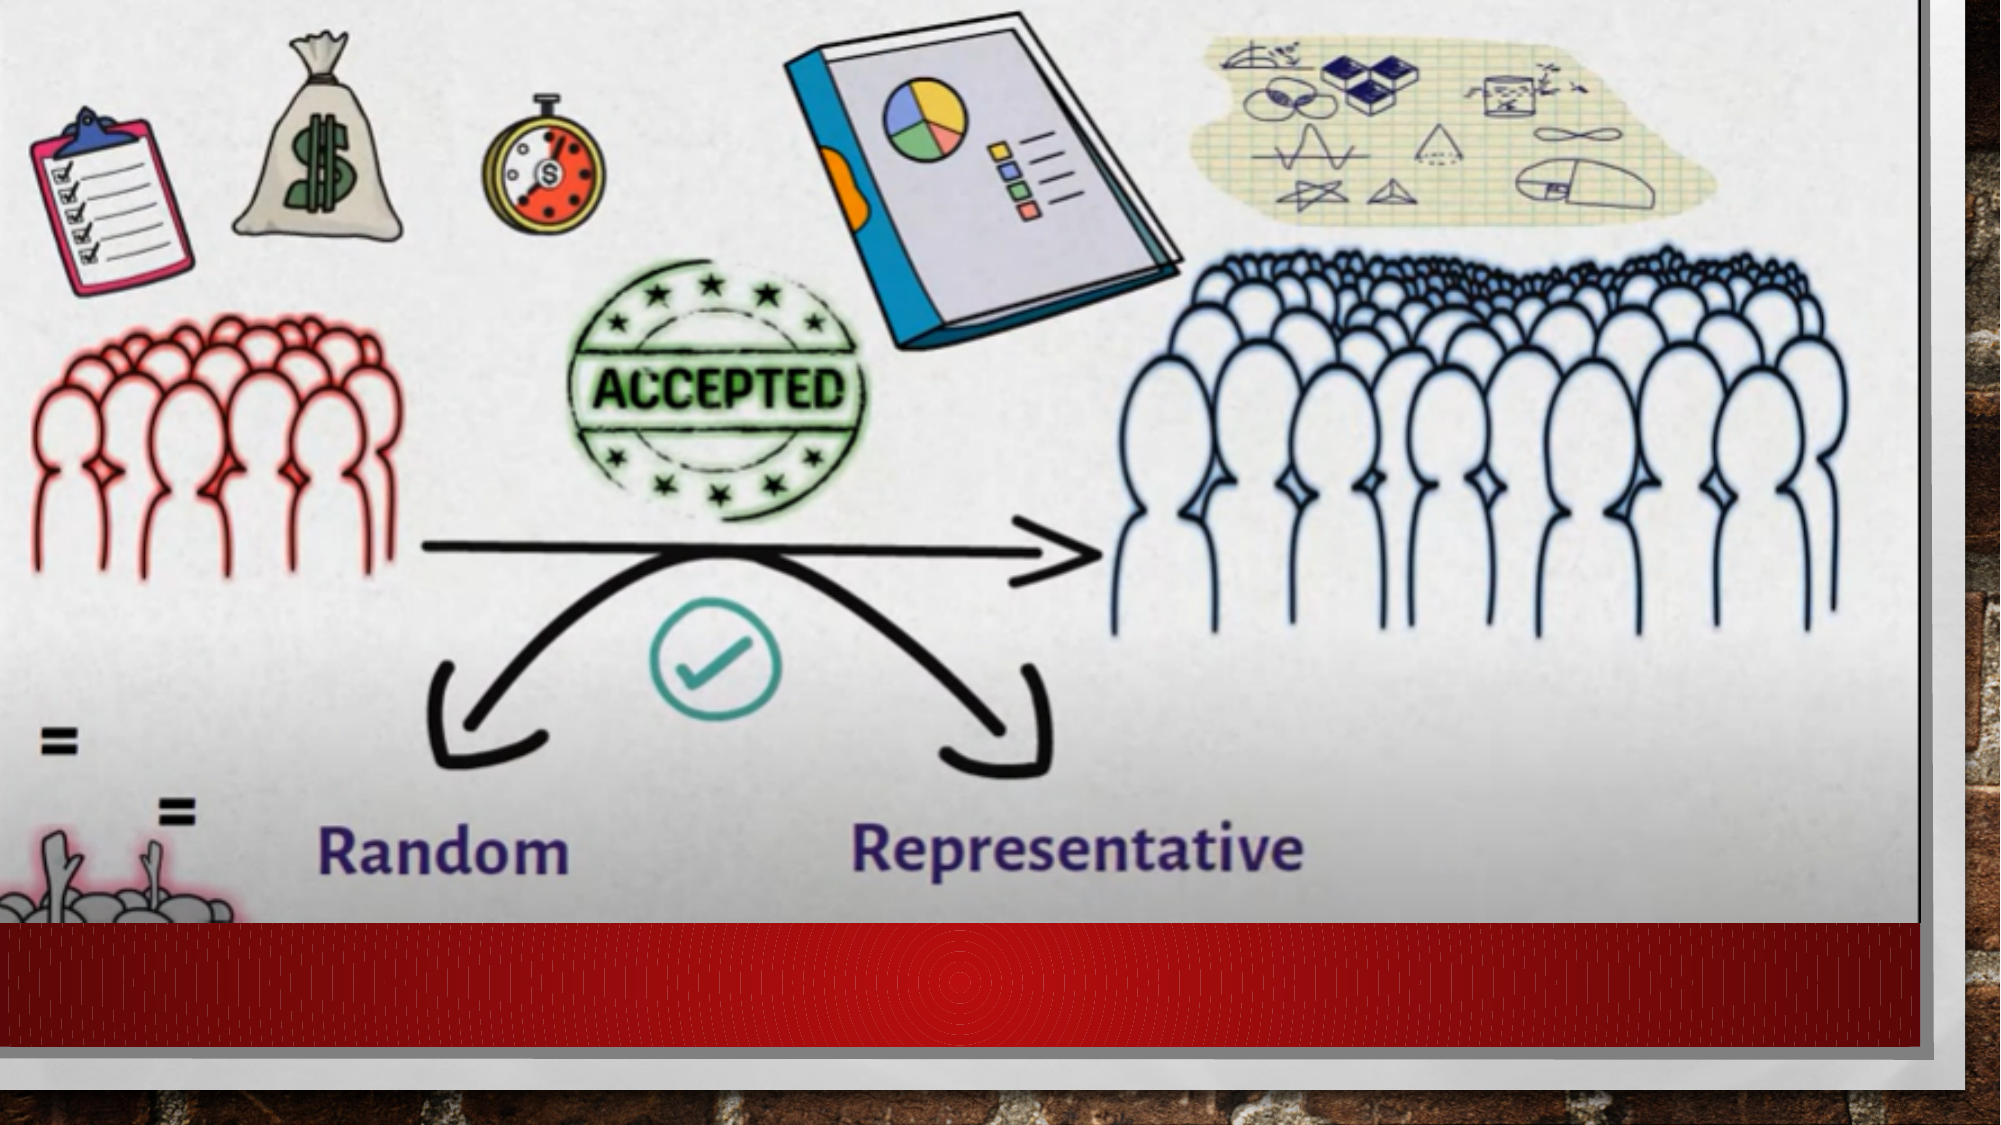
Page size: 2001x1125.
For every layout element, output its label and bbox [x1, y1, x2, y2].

picture [0, 0, 2000, 1125]
list [0, 0, 1921, 923]
